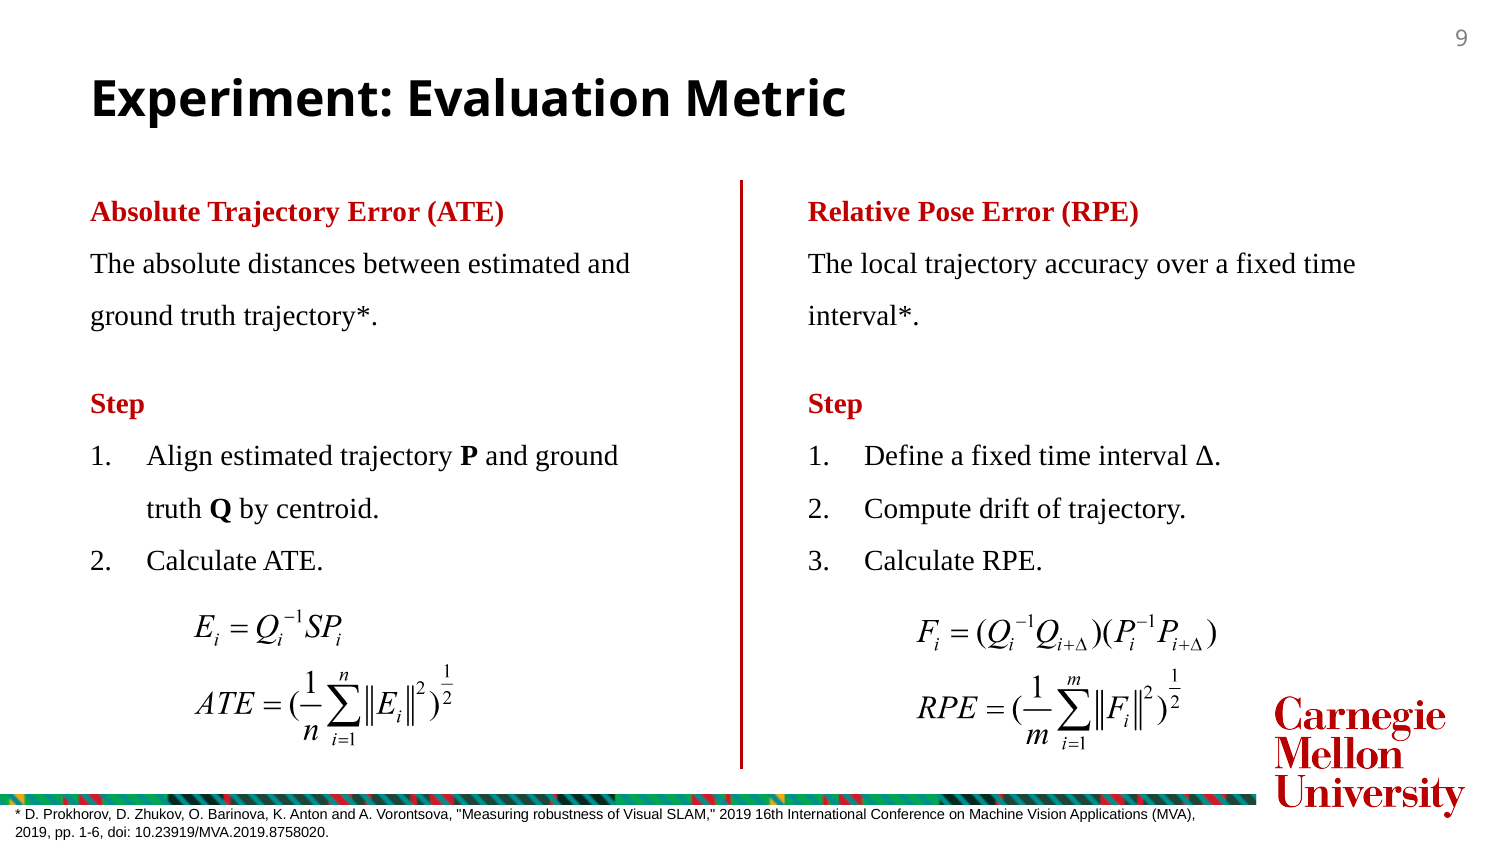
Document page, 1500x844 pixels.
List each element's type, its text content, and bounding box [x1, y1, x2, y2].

title Experiment: Evaluation Metric [75, 59, 1425, 160]
picture [188, 602, 459, 751]
picture [0, 794, 1257, 805]
text_box Absolute Trajectory Error (ATE) The absolute distances between estimated and ground truth trajectory*. Step Align estimated trajectory P and ground truth Q by centroid. Calculate ATE. [75, 159, 688, 697]
picture [1275, 696, 1465, 818]
picture [911, 606, 1223, 755]
text_box * D. Prokhorov, D. Zhukov, O. Barinova, K. Anton and A. Vorontsova, "Measuring robustness of Visual SLAM," 2019 16th International Conference on Machine Vision Applications (MVA), 2019, pp. 1-6, doi: 10.23919/MVA.2019.8758020. [0, 797, 1235, 844]
text_box Relative Pose Error (RPE) The local trajectory accuracy over a fixed time interval*. Step Define a fixed time interval Δ. Compute drift of trajectory. Calculate RPE. [792, 159, 1406, 662]
